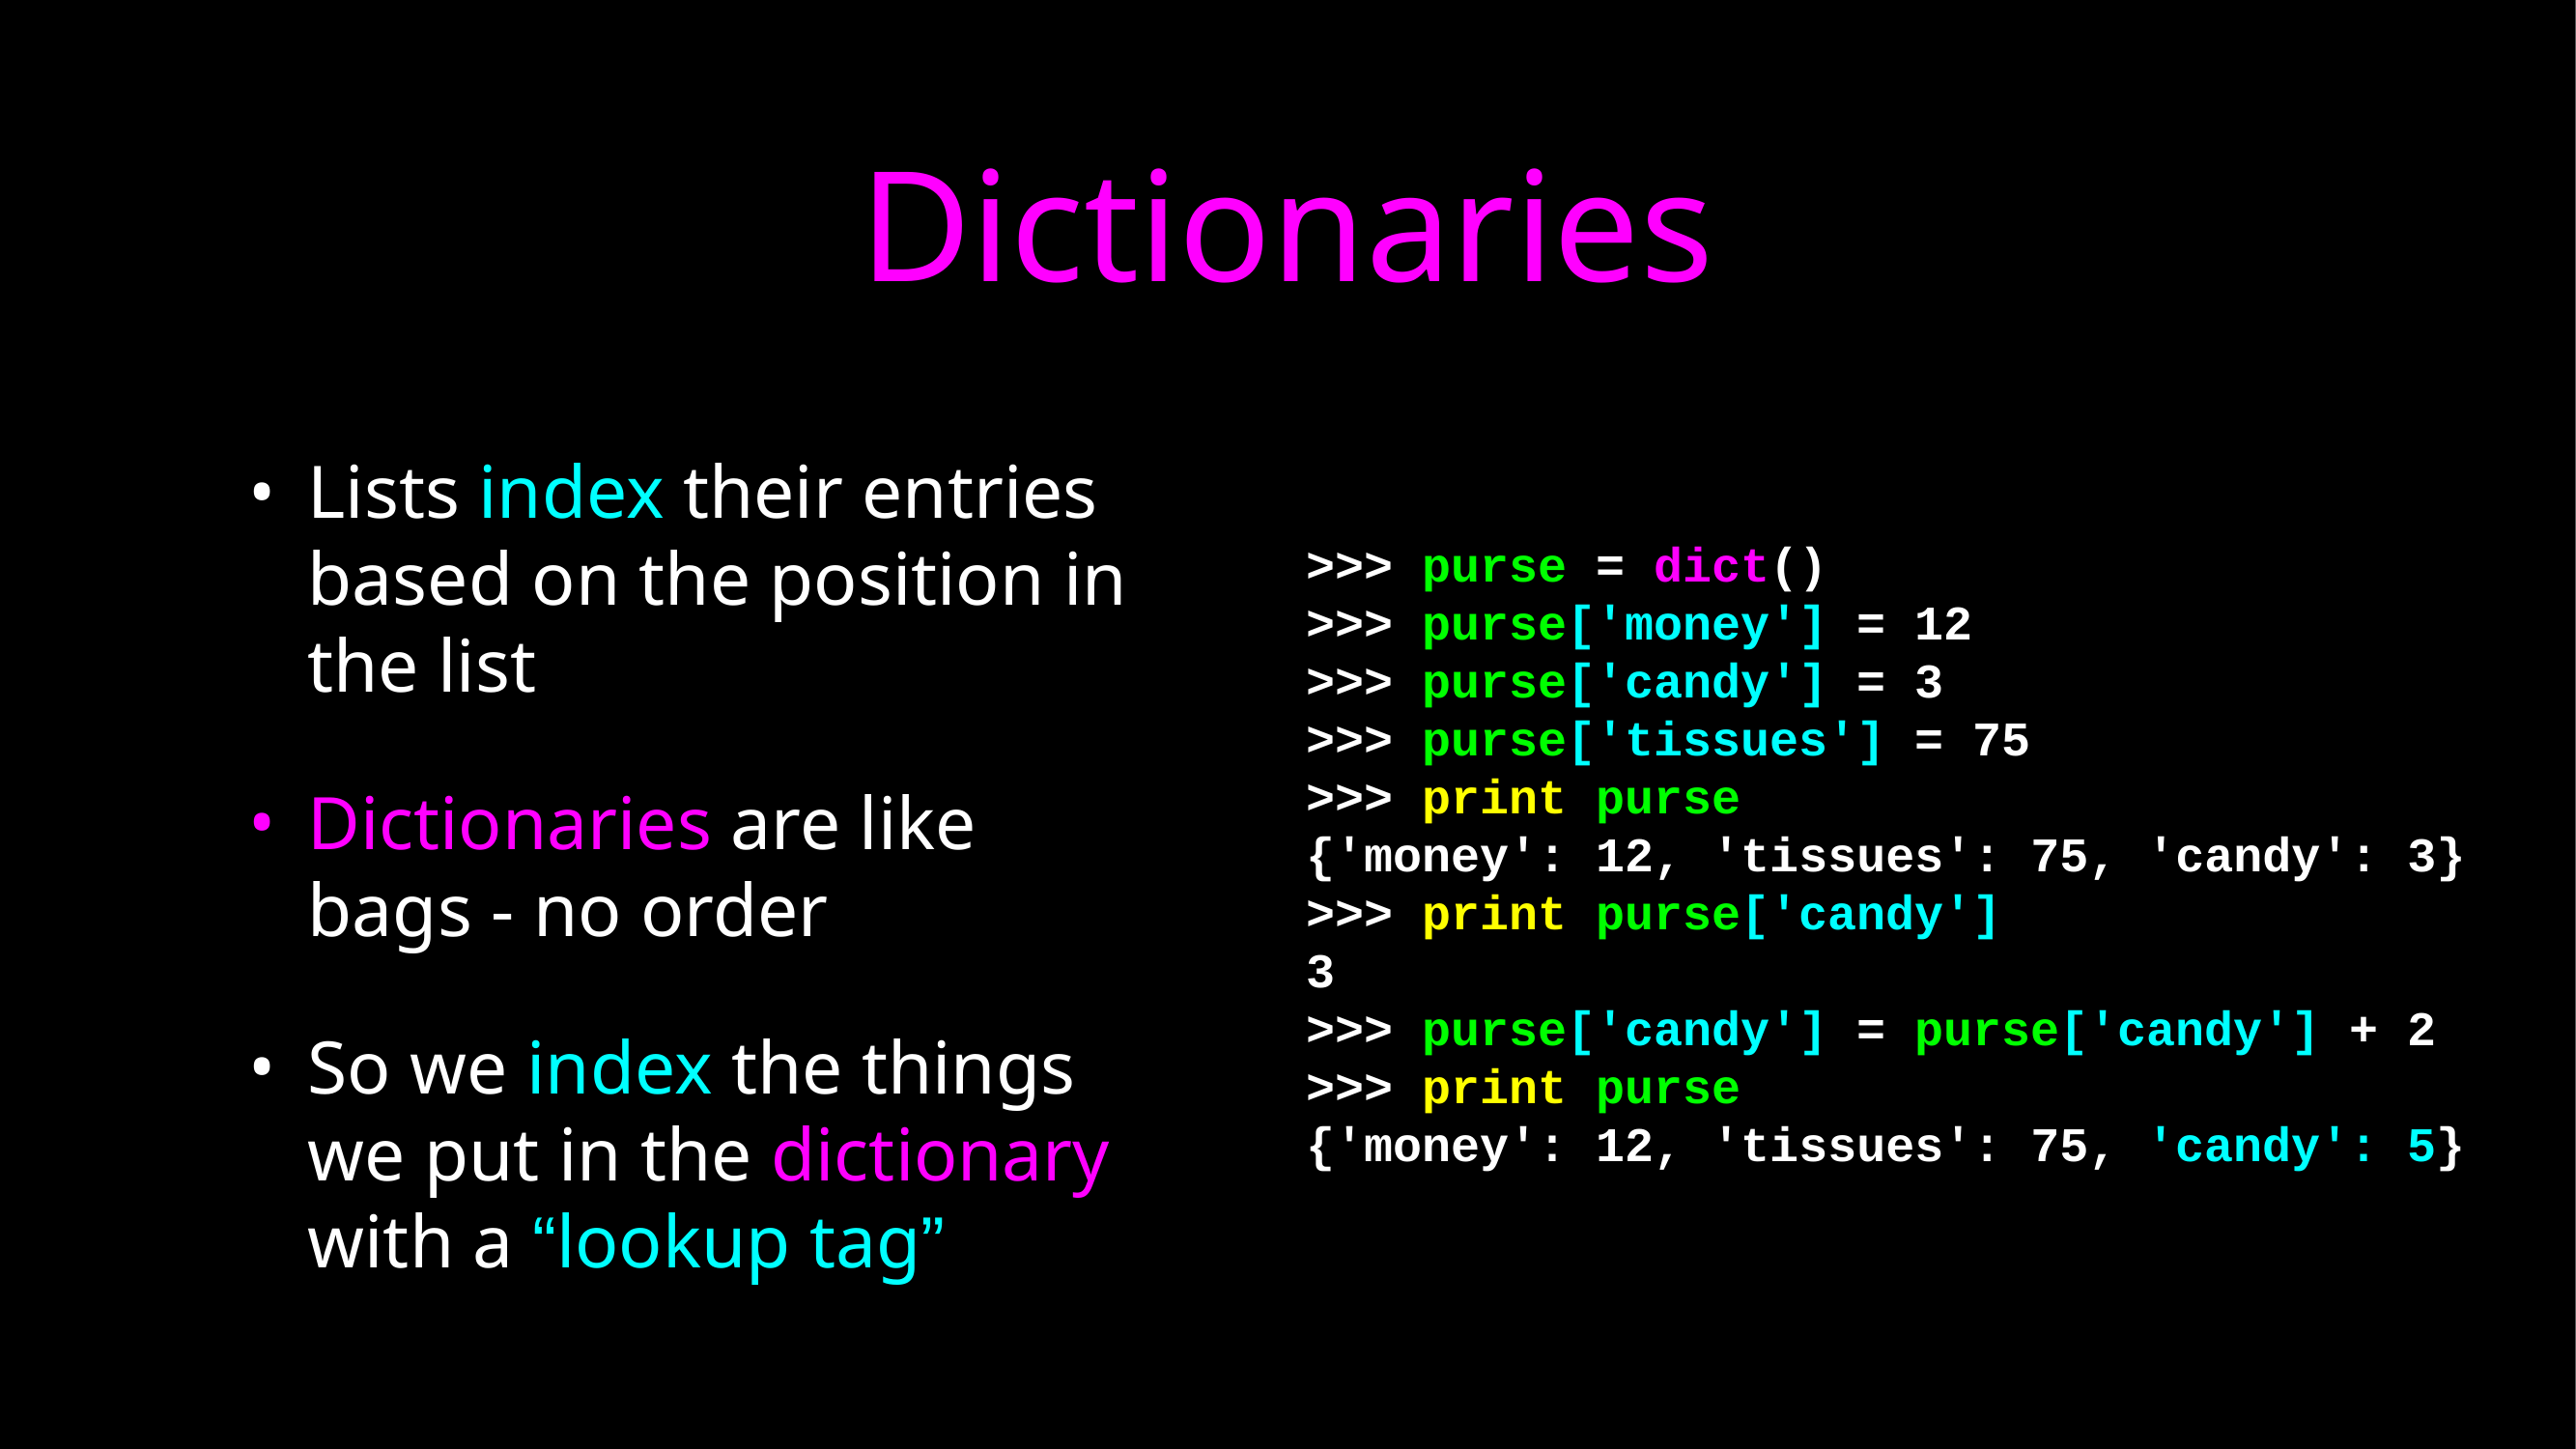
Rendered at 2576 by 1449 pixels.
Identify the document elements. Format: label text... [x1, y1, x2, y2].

text_box >>> purse = dict() >>> purse['money'] = 12 >>> purse['candy'] = 3 >>> purse['tissues'] = 75 >>> print purse {'money': 12, 'tissues': 75, 'candy': 3} >>> print purse['candy'] 3 >>> purse['candy'] = purse['candy'] + 2 >>> print purse {'money': 12, 'tissues': 75, 'candy': 5} [1306, 341, 2483, 1364]
list Lists index their entries based on the position in the list Dictionaries are like bags - no order So we index the things we put in the dictionary with a “lookup tag” [183, 412, 1147, 1317]
title Dictionaries [183, 38, 2391, 403]
